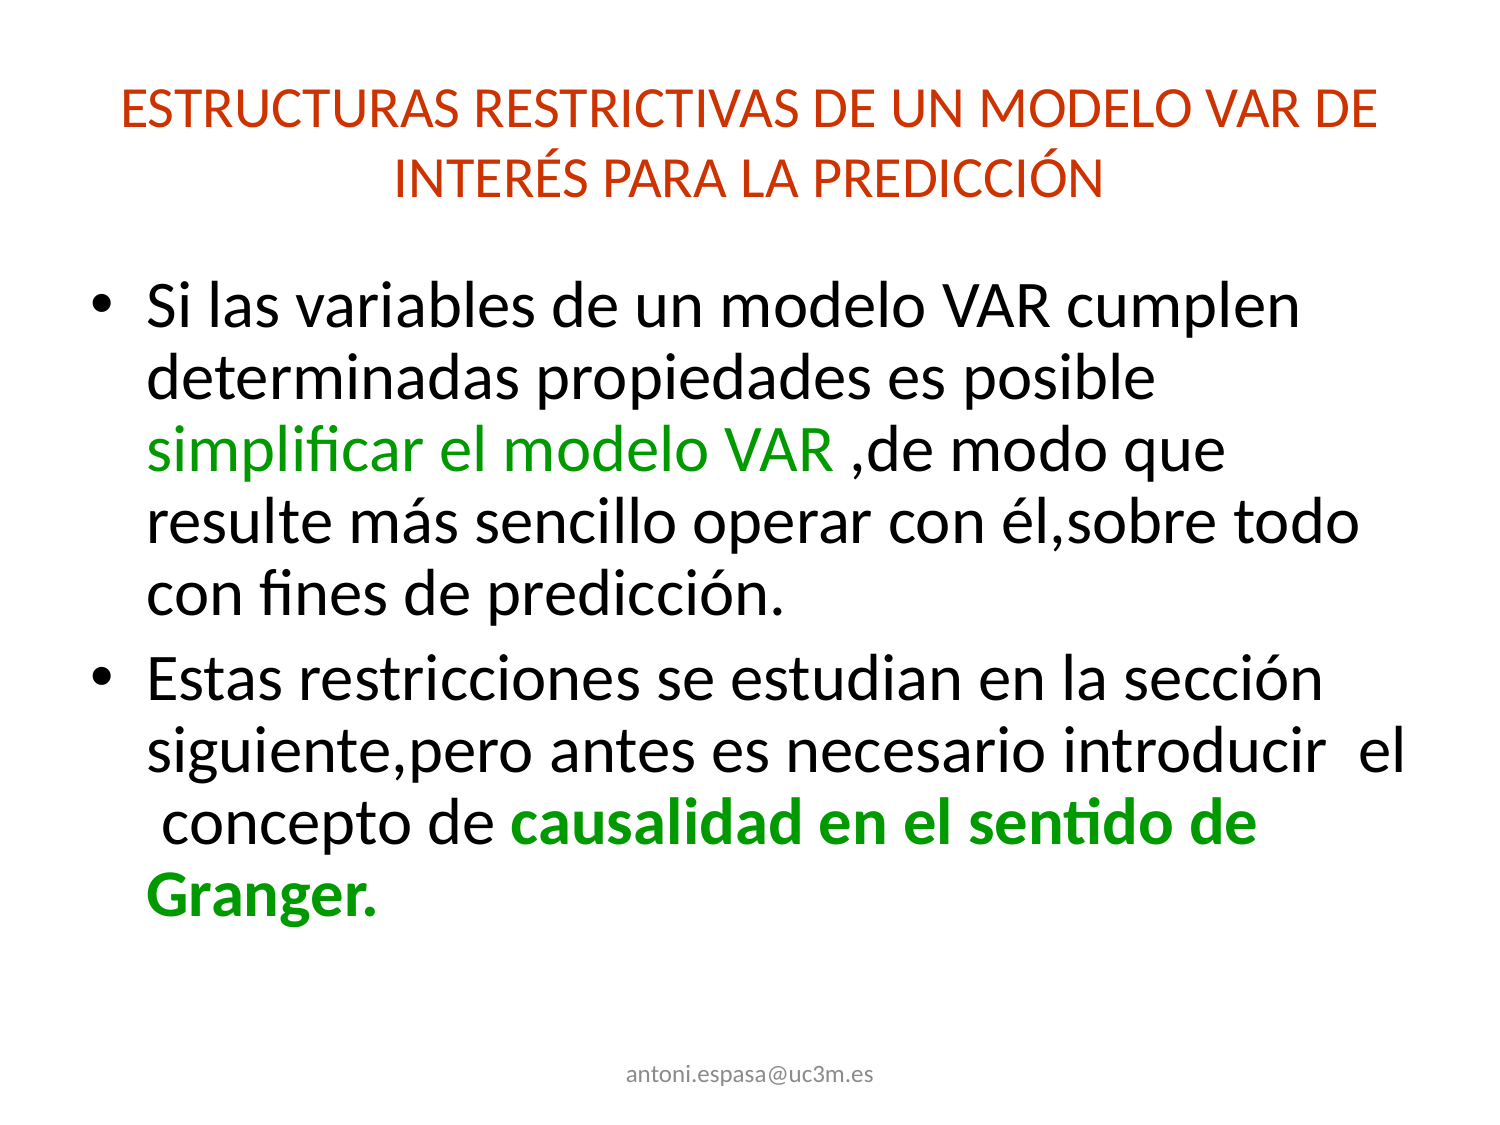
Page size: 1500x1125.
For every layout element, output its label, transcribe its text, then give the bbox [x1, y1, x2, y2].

footer antoni.espasa@uc3m.es [512, 1042, 988, 1103]
title ESTRUCTURAS RESTRICTIVAS DE UN MODELO VAR DE INTERÉS PARA LA PREDICCIÓN [75, 45, 1425, 233]
list Si las variables de un modelo VAR cumplen determinadas propiedades es posible simplificar el modelo VAR ,de modo que resulte más sencillo operar con él,sobre todo con fines de predicción. Estas restricciones se estudian en la sección siguiente,pero antes es necesario introducir el concepto de causalidad en el sentido de Granger. [75, 262, 1425, 1005]
